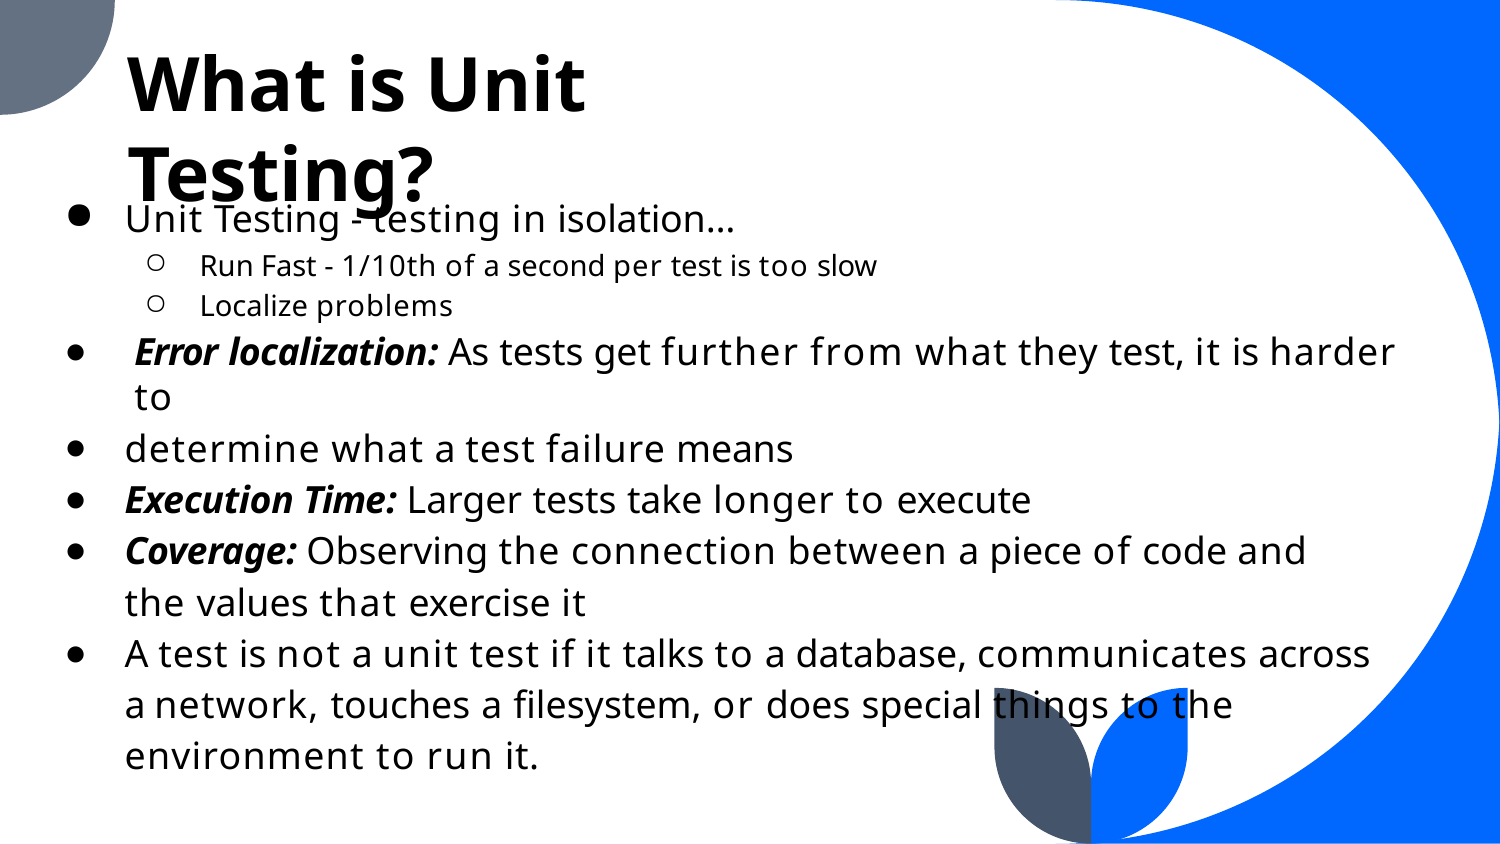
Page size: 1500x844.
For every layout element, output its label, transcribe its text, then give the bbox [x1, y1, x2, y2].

text_box Unit Testing - testing in isolation… Run Fast - 1/10th of a second per test is too slow Localize problems Error localization: As tests get further from what they test, it is harder to determine what a test failure means Execution Time: Larger tests take longer to execute Coverage: Observing the connection between a piece of code and the values that exercise it A test is not a unit test if it talks to a database, communicates across a network, touches a filesystem, or does special things to the environment to run it. [62, 184, 1401, 778]
text_box What is Unit Testing? [112, 29, 863, 225]
